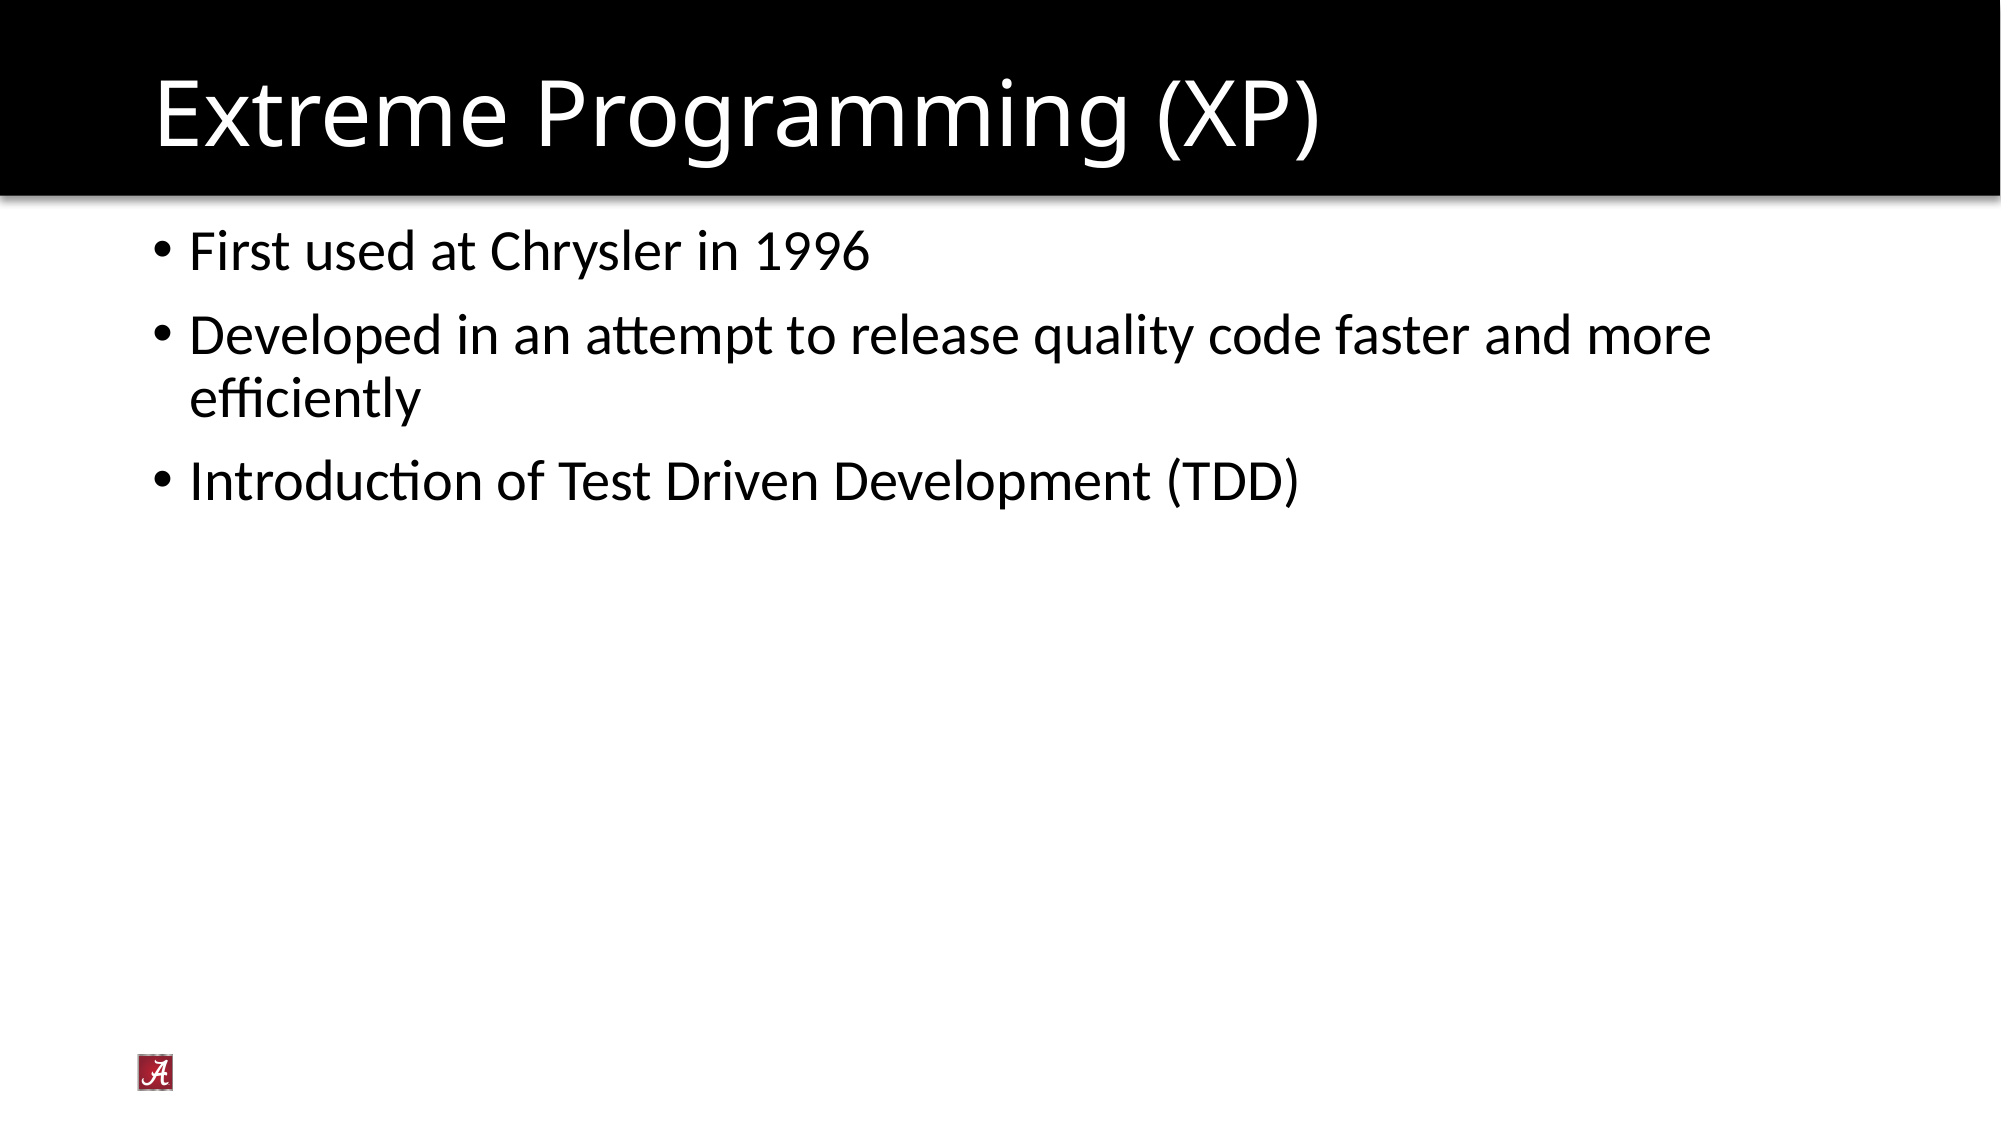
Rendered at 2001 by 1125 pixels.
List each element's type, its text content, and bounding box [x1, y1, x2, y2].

list First used at Chrysler in 1996 Developed in an attempt to release quality code faster and more efficiently Introduction of Test Driven Development (TDD) [137, 212, 1863, 1014]
title Extreme Programming (XP) [137, 59, 1863, 196]
